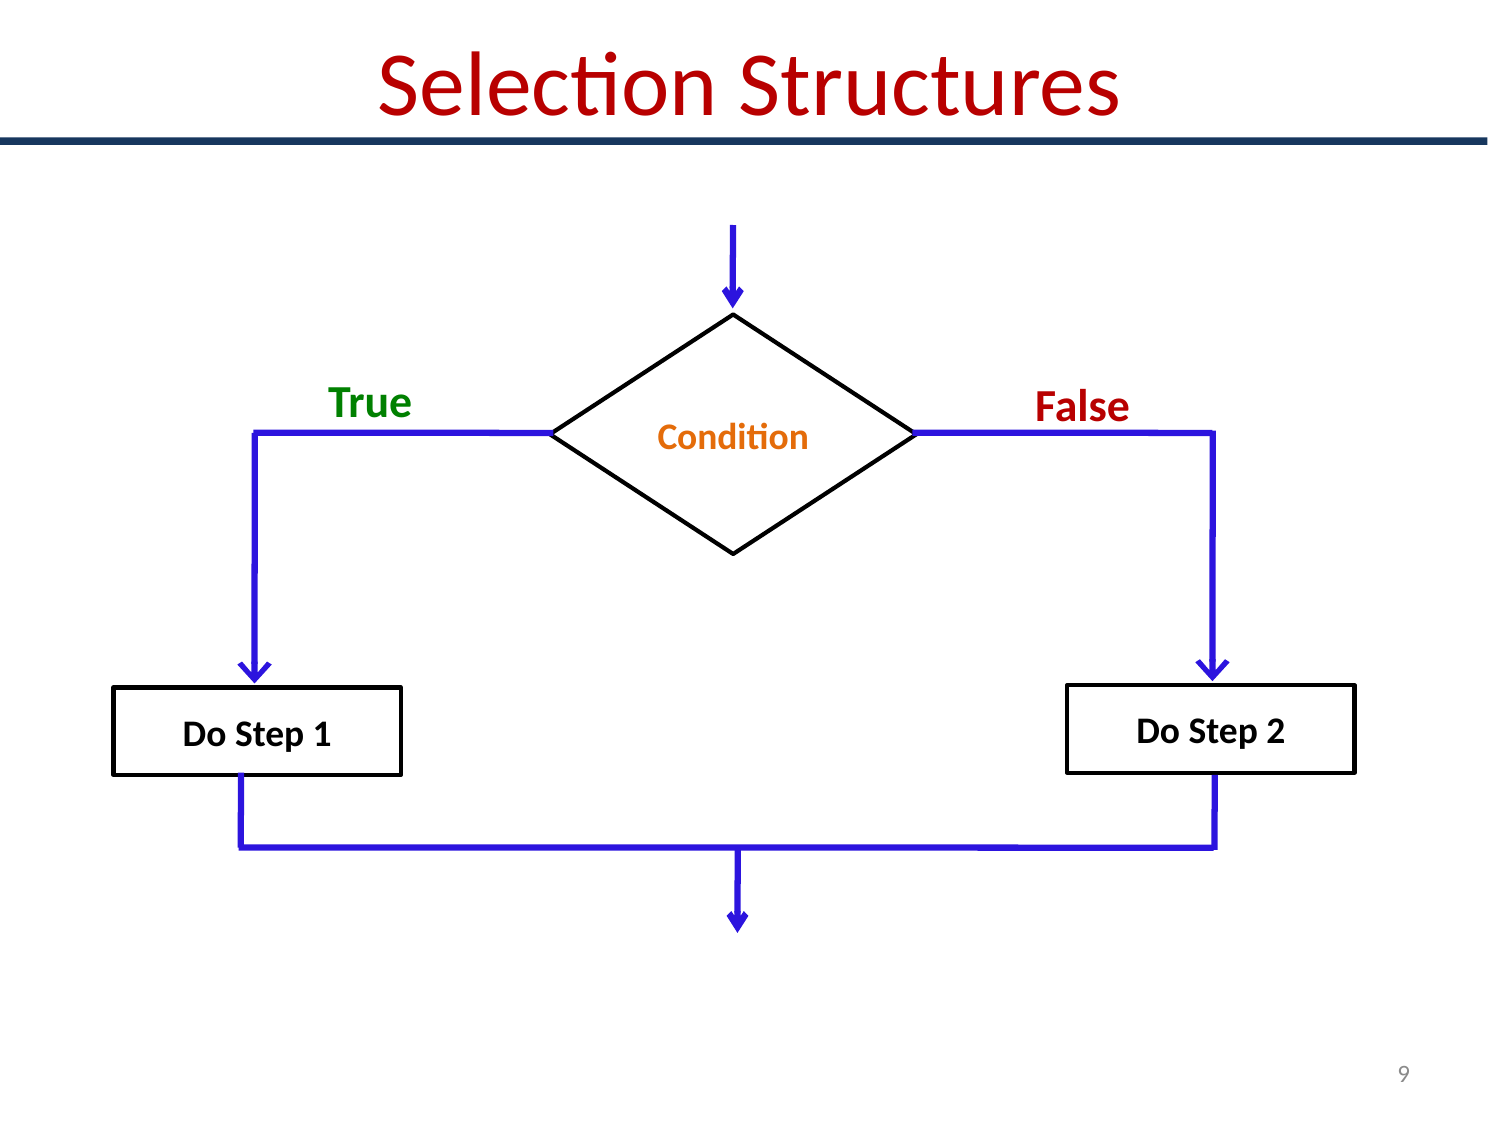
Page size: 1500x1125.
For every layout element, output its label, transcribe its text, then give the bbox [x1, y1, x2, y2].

text_box True [313, 364, 427, 431]
text_box Do Step 1 [111, 685, 403, 777]
text_box [0, 135, 1489, 147]
slide_number 9 [1074, 1042, 1425, 1103]
title Selection Structures [75, 13, 1425, 135]
text_box Condition [553, 312, 913, 556]
text_box False [1020, 368, 1145, 431]
text_box Do Step 2 [1065, 683, 1357, 775]
